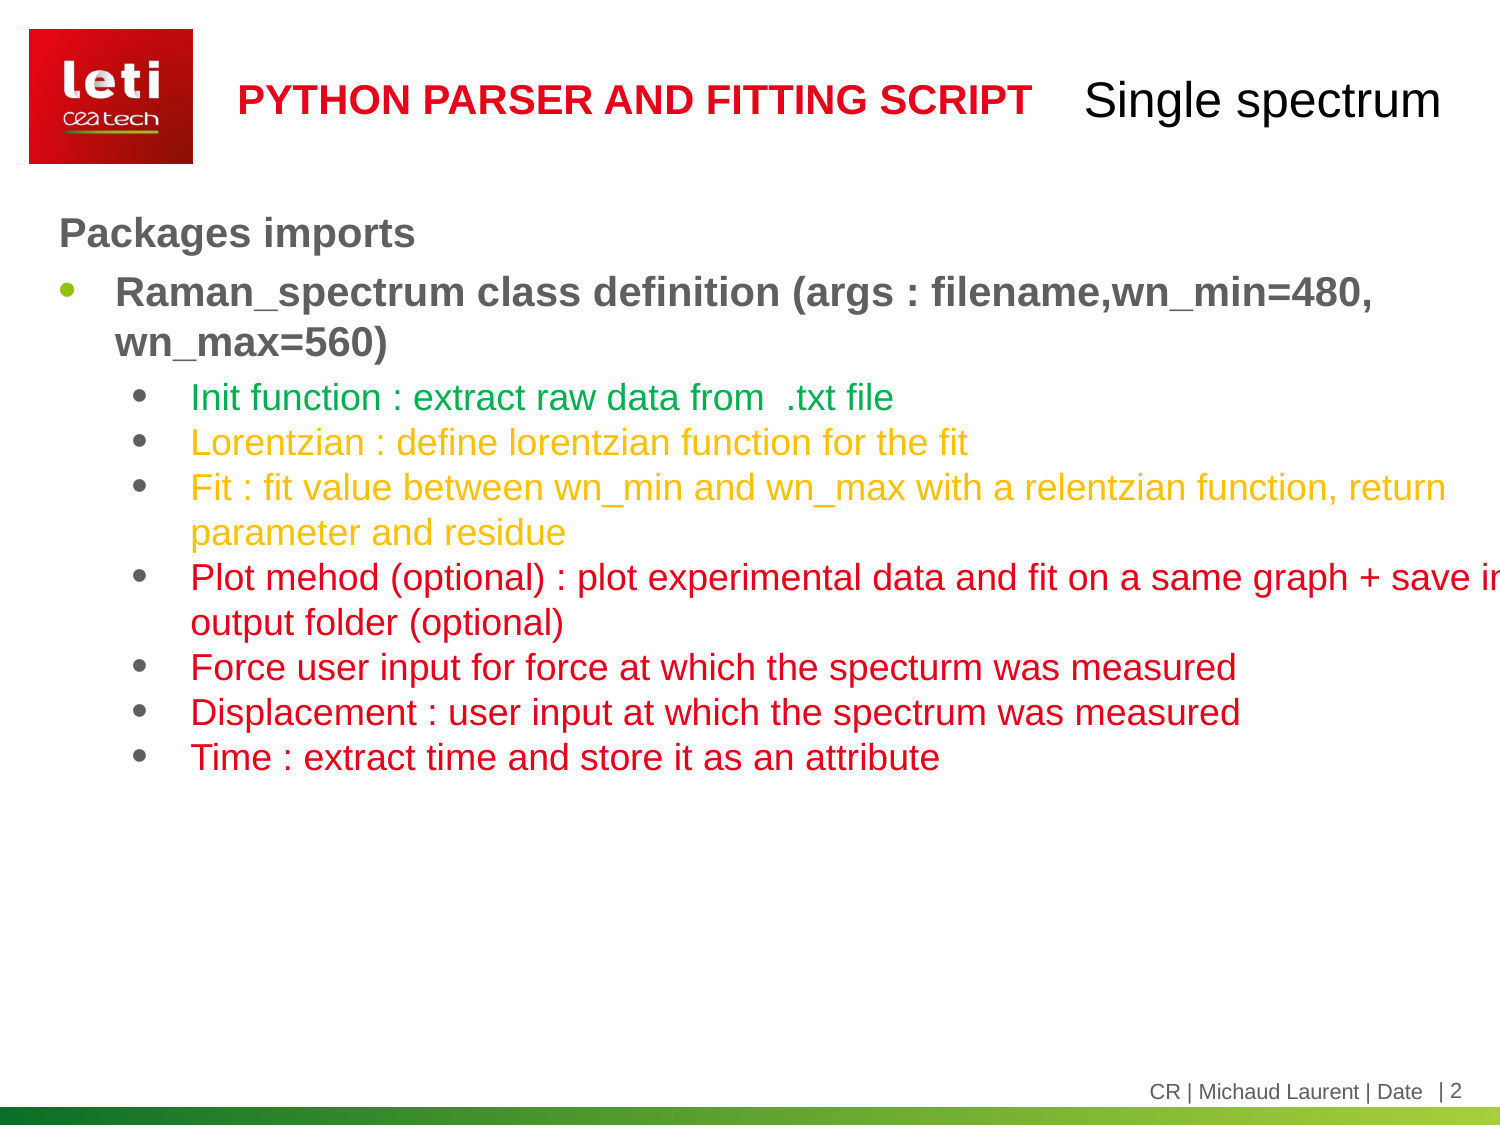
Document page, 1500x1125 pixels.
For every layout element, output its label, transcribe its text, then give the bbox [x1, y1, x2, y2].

footer CR | Michaud Laurent | Date [0, 1077, 1424, 1105]
text_box Single spectrum [1068, 59, 1500, 135]
picture [29, 29, 193, 164]
title Python parser and fitting script [237, 30, 1443, 165]
list Packages imports Raman_spectrum class definition (args : filename,wn_min=480, wn_max=560) Init function : extract raw data from .txt file Lorentzian : define lorentzian function for the fit Fit : fit value between wn_min and wn_max with a relentzian function, return parameter and residue Plot mehod (optional) : plot experimental data and fit on a same graph + save in output folder (optional) Force user input for force at which the specturm was measured Displacement : user input at which the spectrum was measured Time : extract time and store it as an attribute [58, 206, 1500, 1035]
